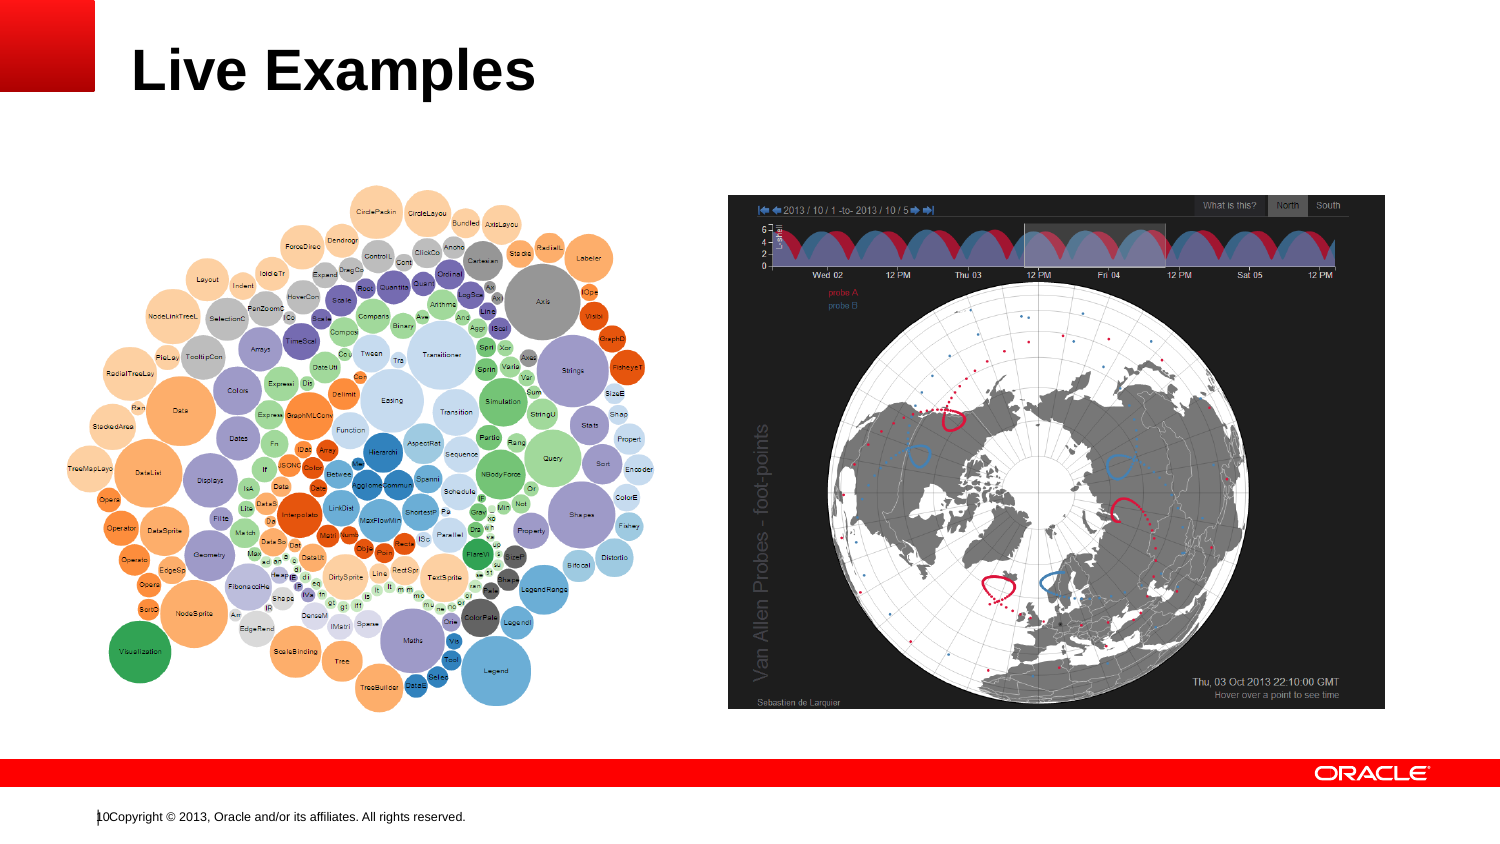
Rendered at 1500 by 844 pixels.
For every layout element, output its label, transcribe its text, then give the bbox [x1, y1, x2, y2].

title Live Examples [131, 40, 1482, 107]
picture [0, 759, 1500, 787]
picture [728, 195, 1385, 709]
picture [32, 185, 685, 726]
